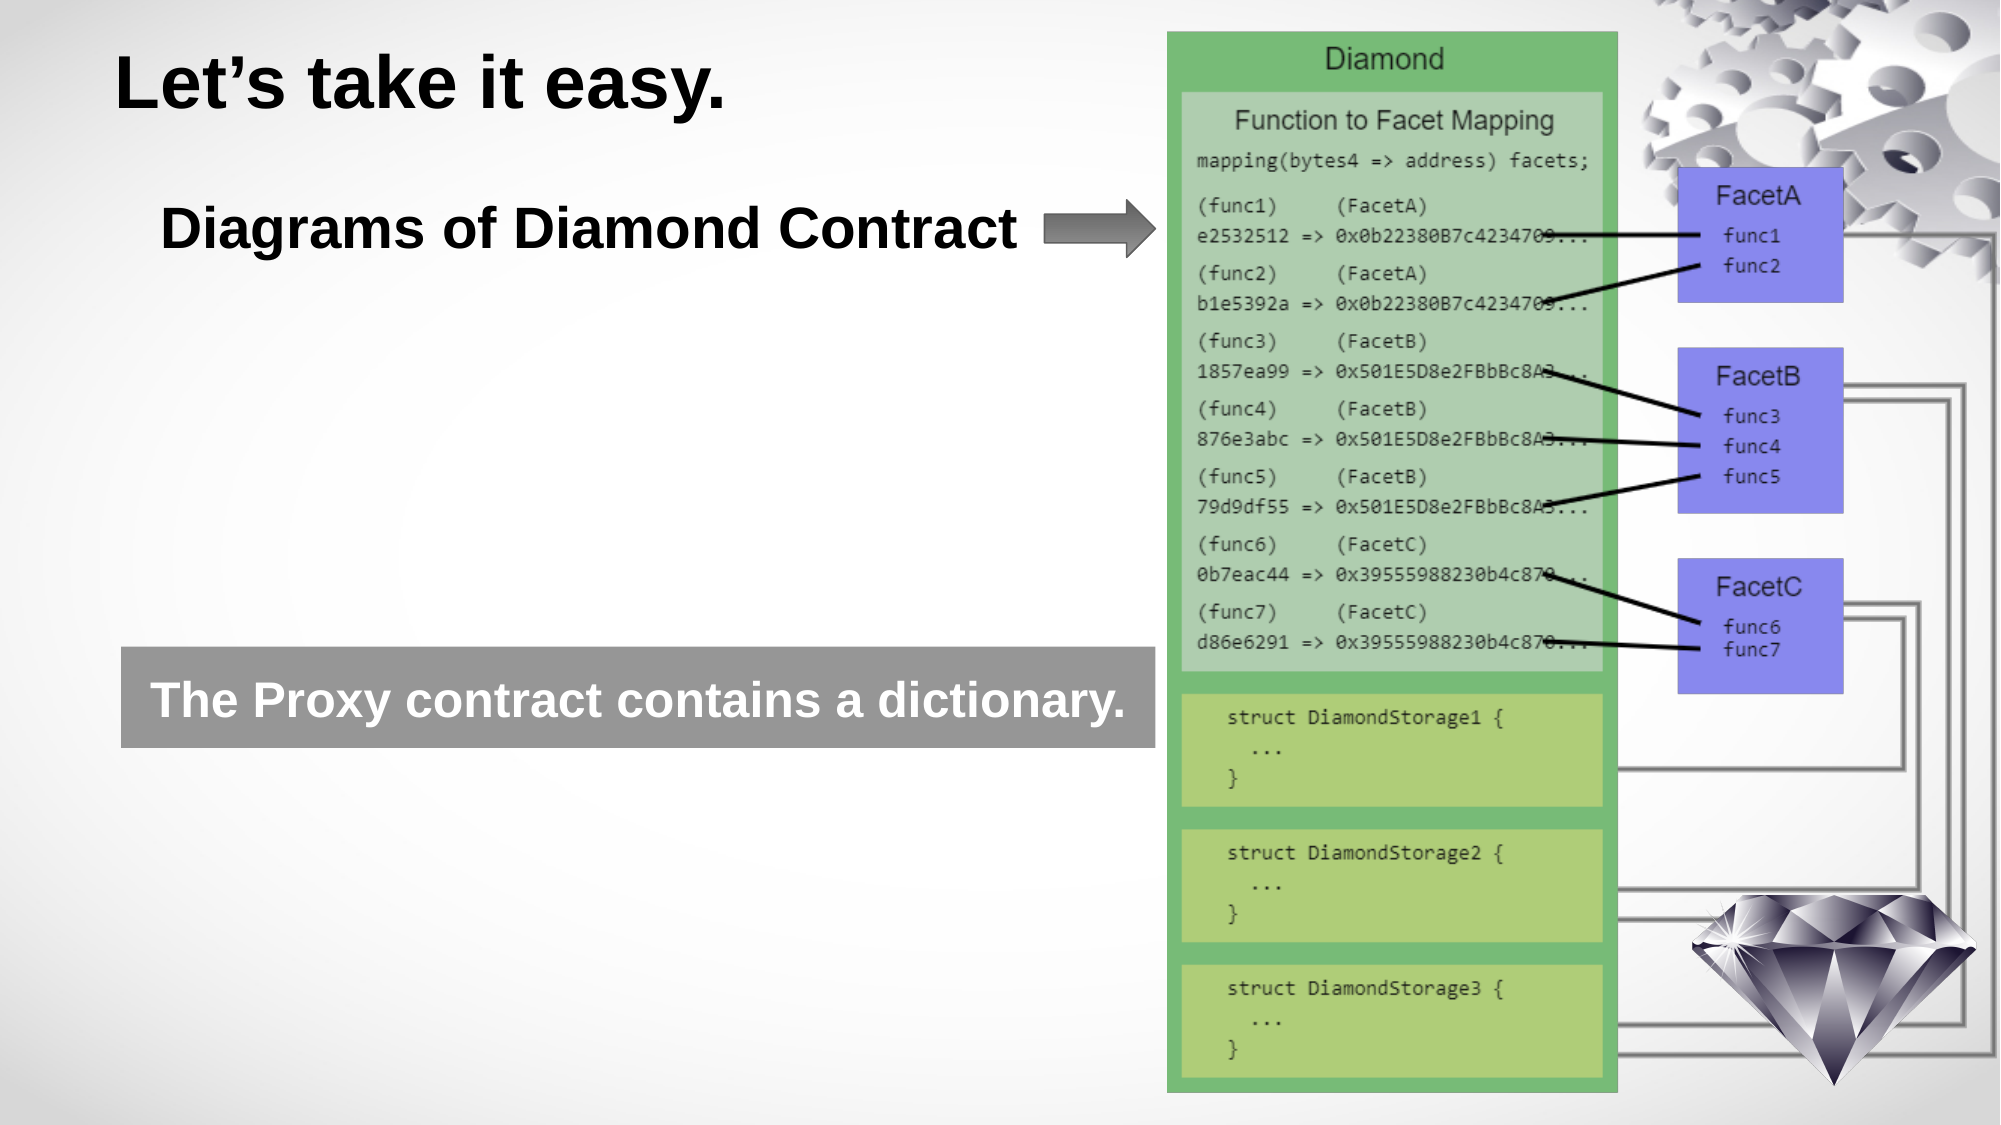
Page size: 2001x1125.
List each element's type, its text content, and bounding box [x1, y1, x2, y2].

text_box The Proxy contract contains a dictionary. [121, 646, 1156, 748]
picture [0, 0, 2000, 1125]
title Let’s take it easy. [99, 30, 1167, 127]
text_box Diagrams of Diamond Contract [145, 177, 1045, 273]
text_box [1044, 199, 1156, 258]
